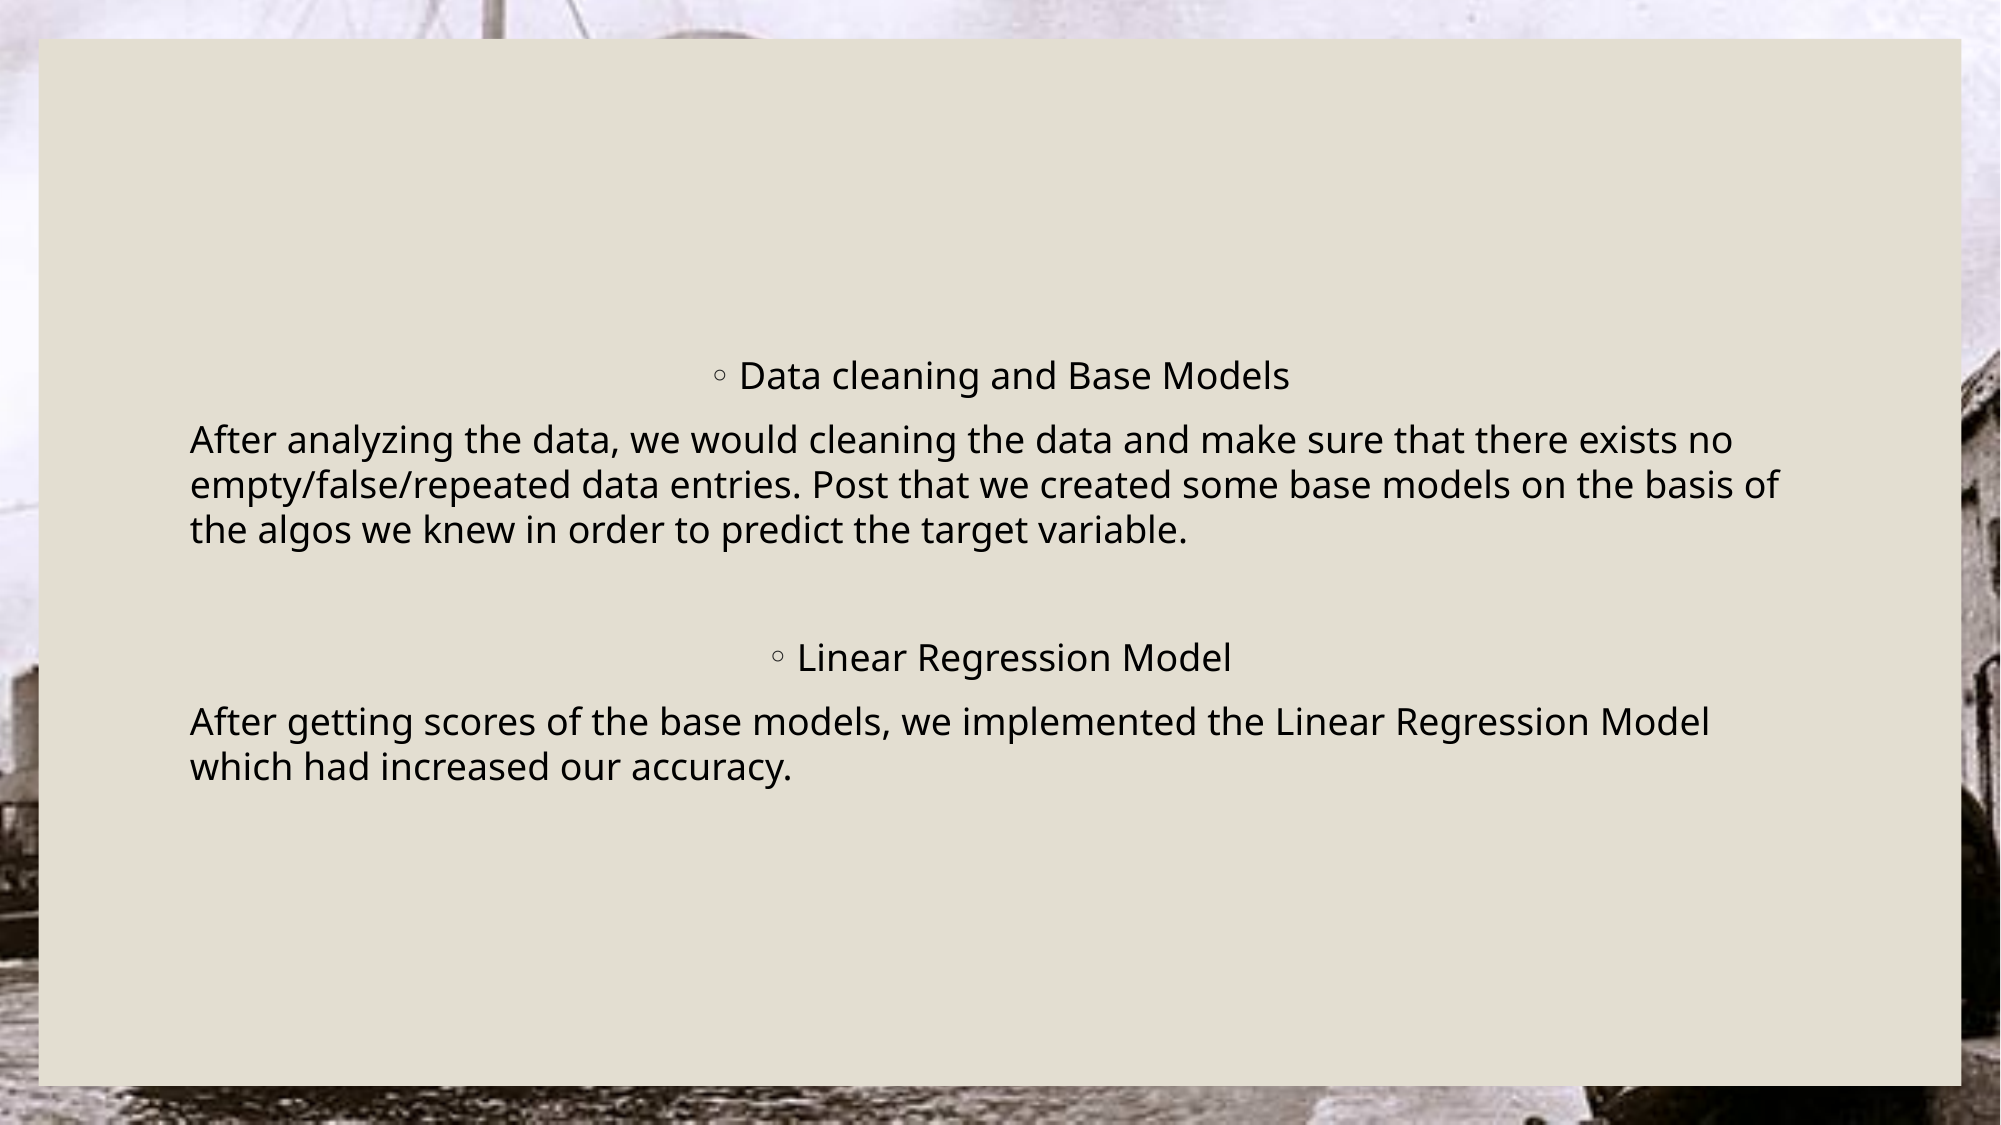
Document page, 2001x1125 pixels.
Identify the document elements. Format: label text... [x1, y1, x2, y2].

picture [0, 0, 2001, 1125]
list Data cleaning and Base Models After analyzing the data, we would cleaning the data and make sure that there exists no empty/false/repeated data entries. Post that we created some base models on the basis of the algos we knew in order to predict the target variable. Linear Regression Model After getting scores of the base models, we implemented the Linear Regression Model which had increased our accuracy. [174, 345, 1825, 990]
